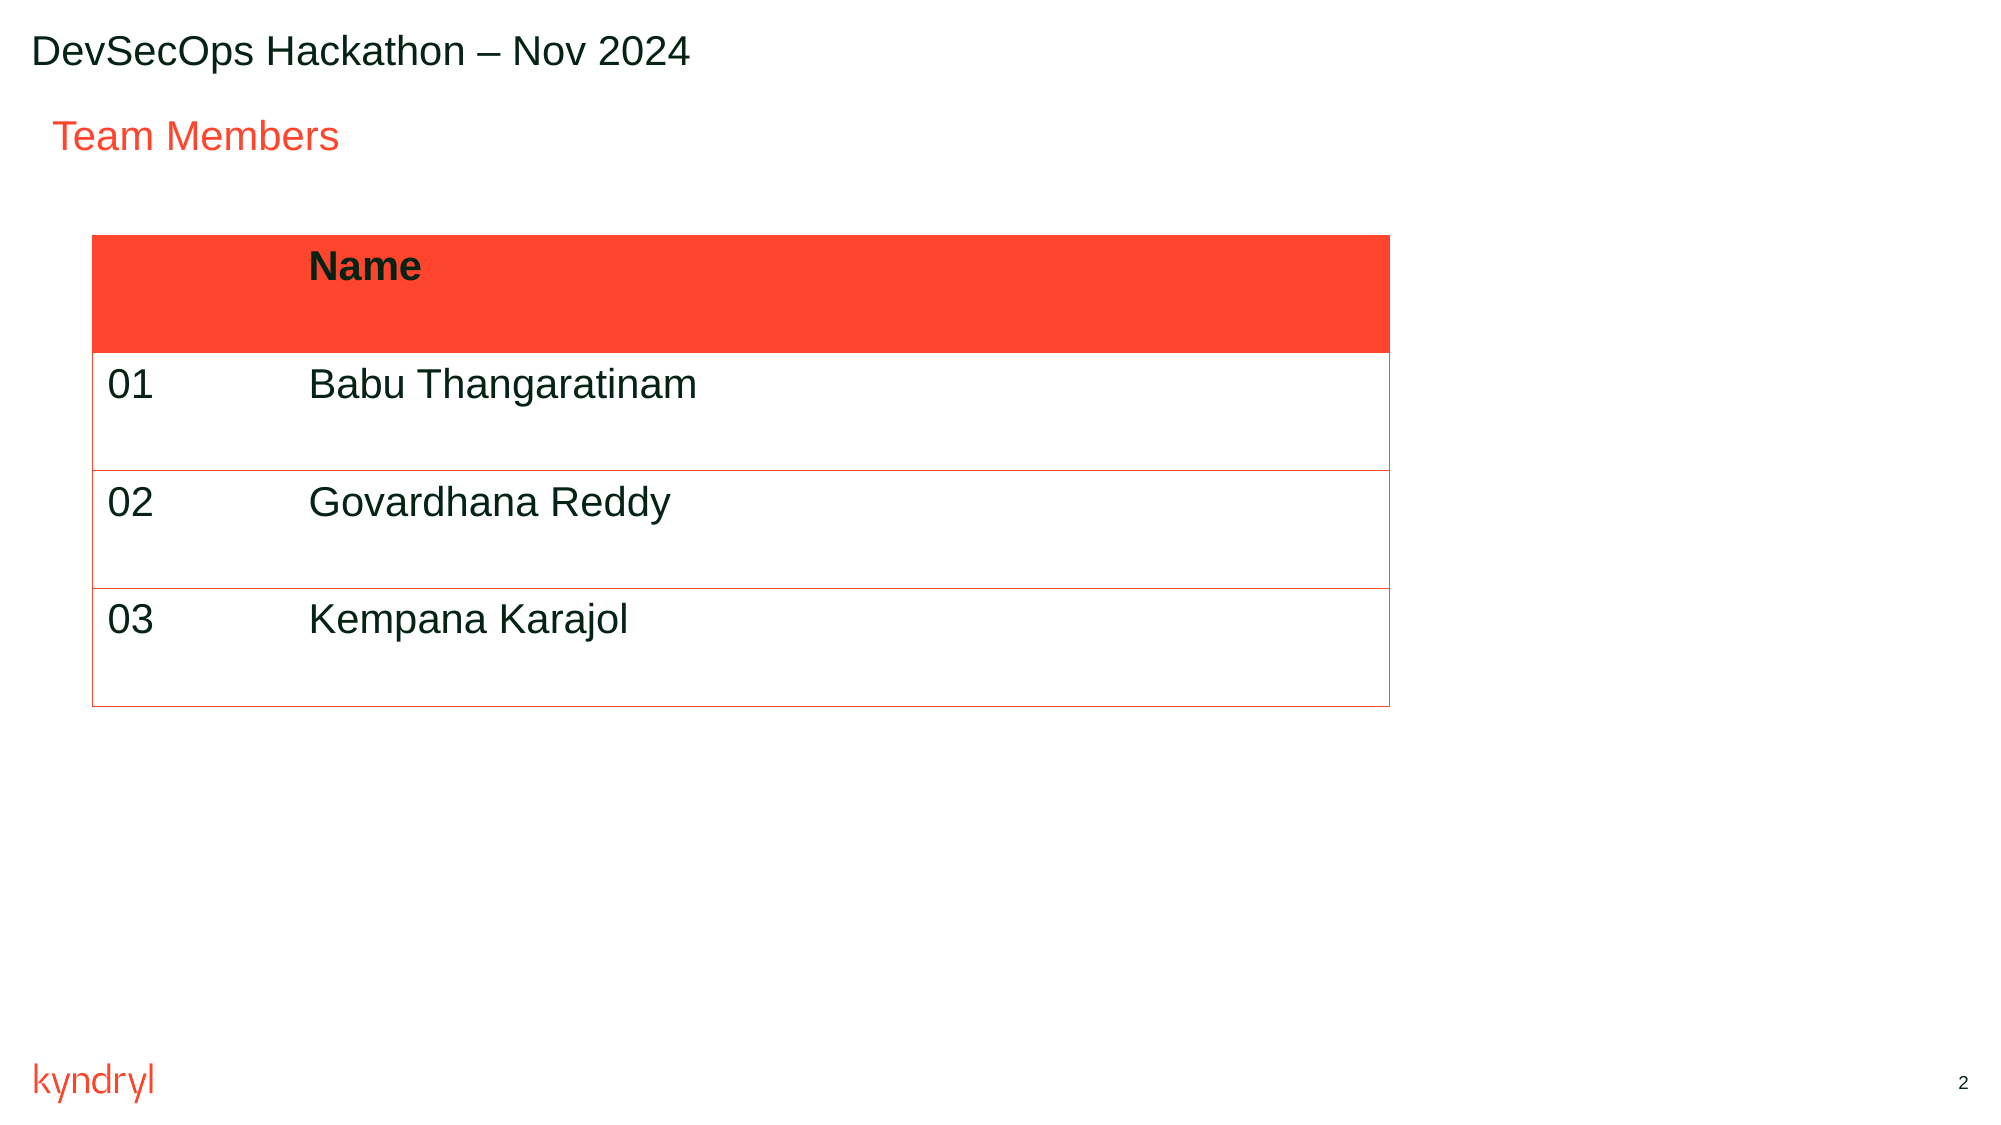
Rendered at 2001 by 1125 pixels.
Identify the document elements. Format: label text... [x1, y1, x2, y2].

list Team Members [52, 114, 695, 198]
table_cell Babu Thangaratinam [293, 353, 1389, 470]
table_header [93, 236, 293, 352]
table_cell 03 [93, 589, 293, 706]
list DevSecOps Hackathon – Nov 2024 [31, 29, 695, 77]
table_cell 01 [93, 353, 293, 470]
table_cell Govardhana Reddy [293, 471, 1389, 588]
table_cell Kempana Karajol [293, 589, 1389, 706]
picture [25, 1043, 162, 1121]
table_cell 02 [93, 471, 293, 588]
slide_number 2 [1518, 1071, 1969, 1093]
table_header Name [293, 236, 1389, 352]
